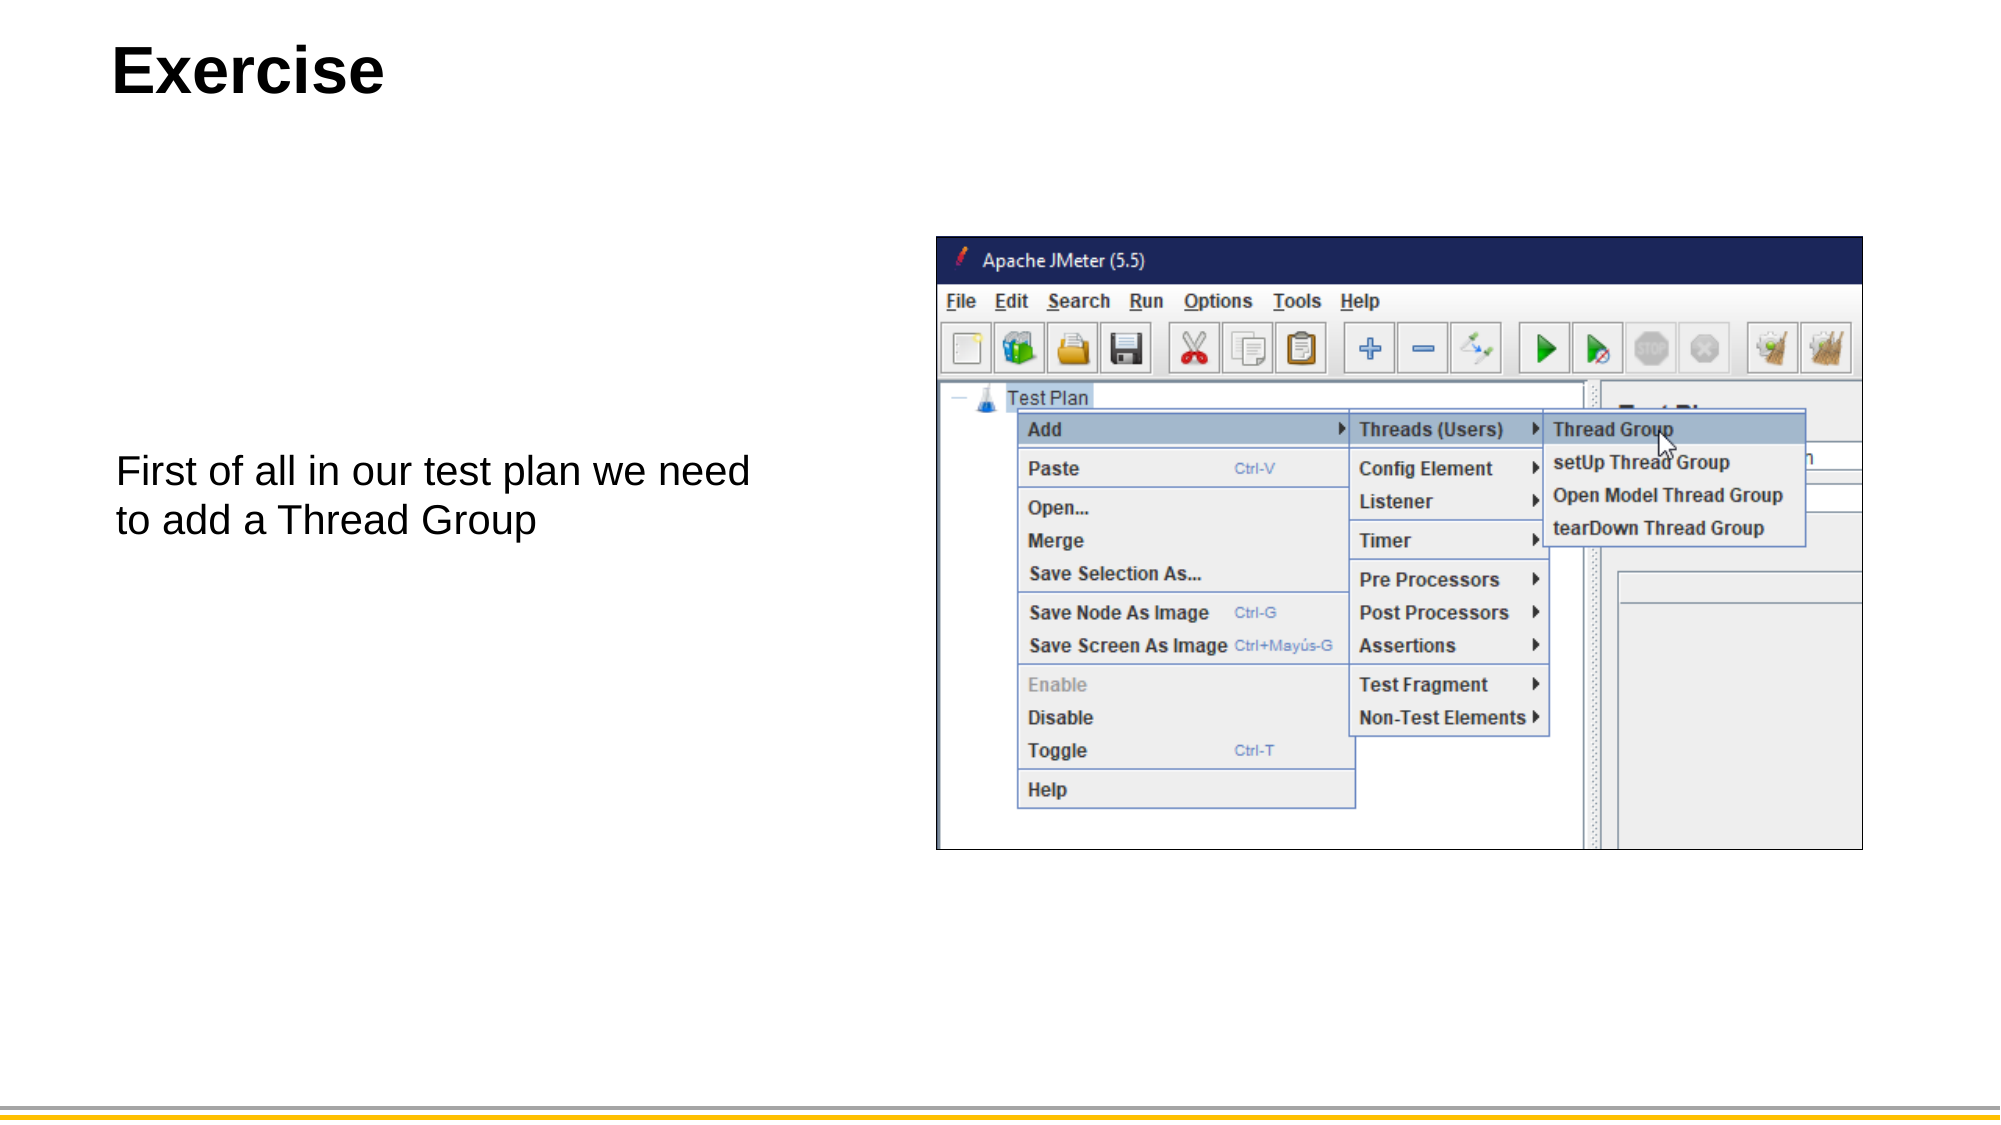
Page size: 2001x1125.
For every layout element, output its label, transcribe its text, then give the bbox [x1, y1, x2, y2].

text_box Exercise [29, 25, 466, 108]
text_box First of all in our test plan we need to add a Thread Group [113, 441, 768, 544]
picture [935, 236, 1863, 850]
